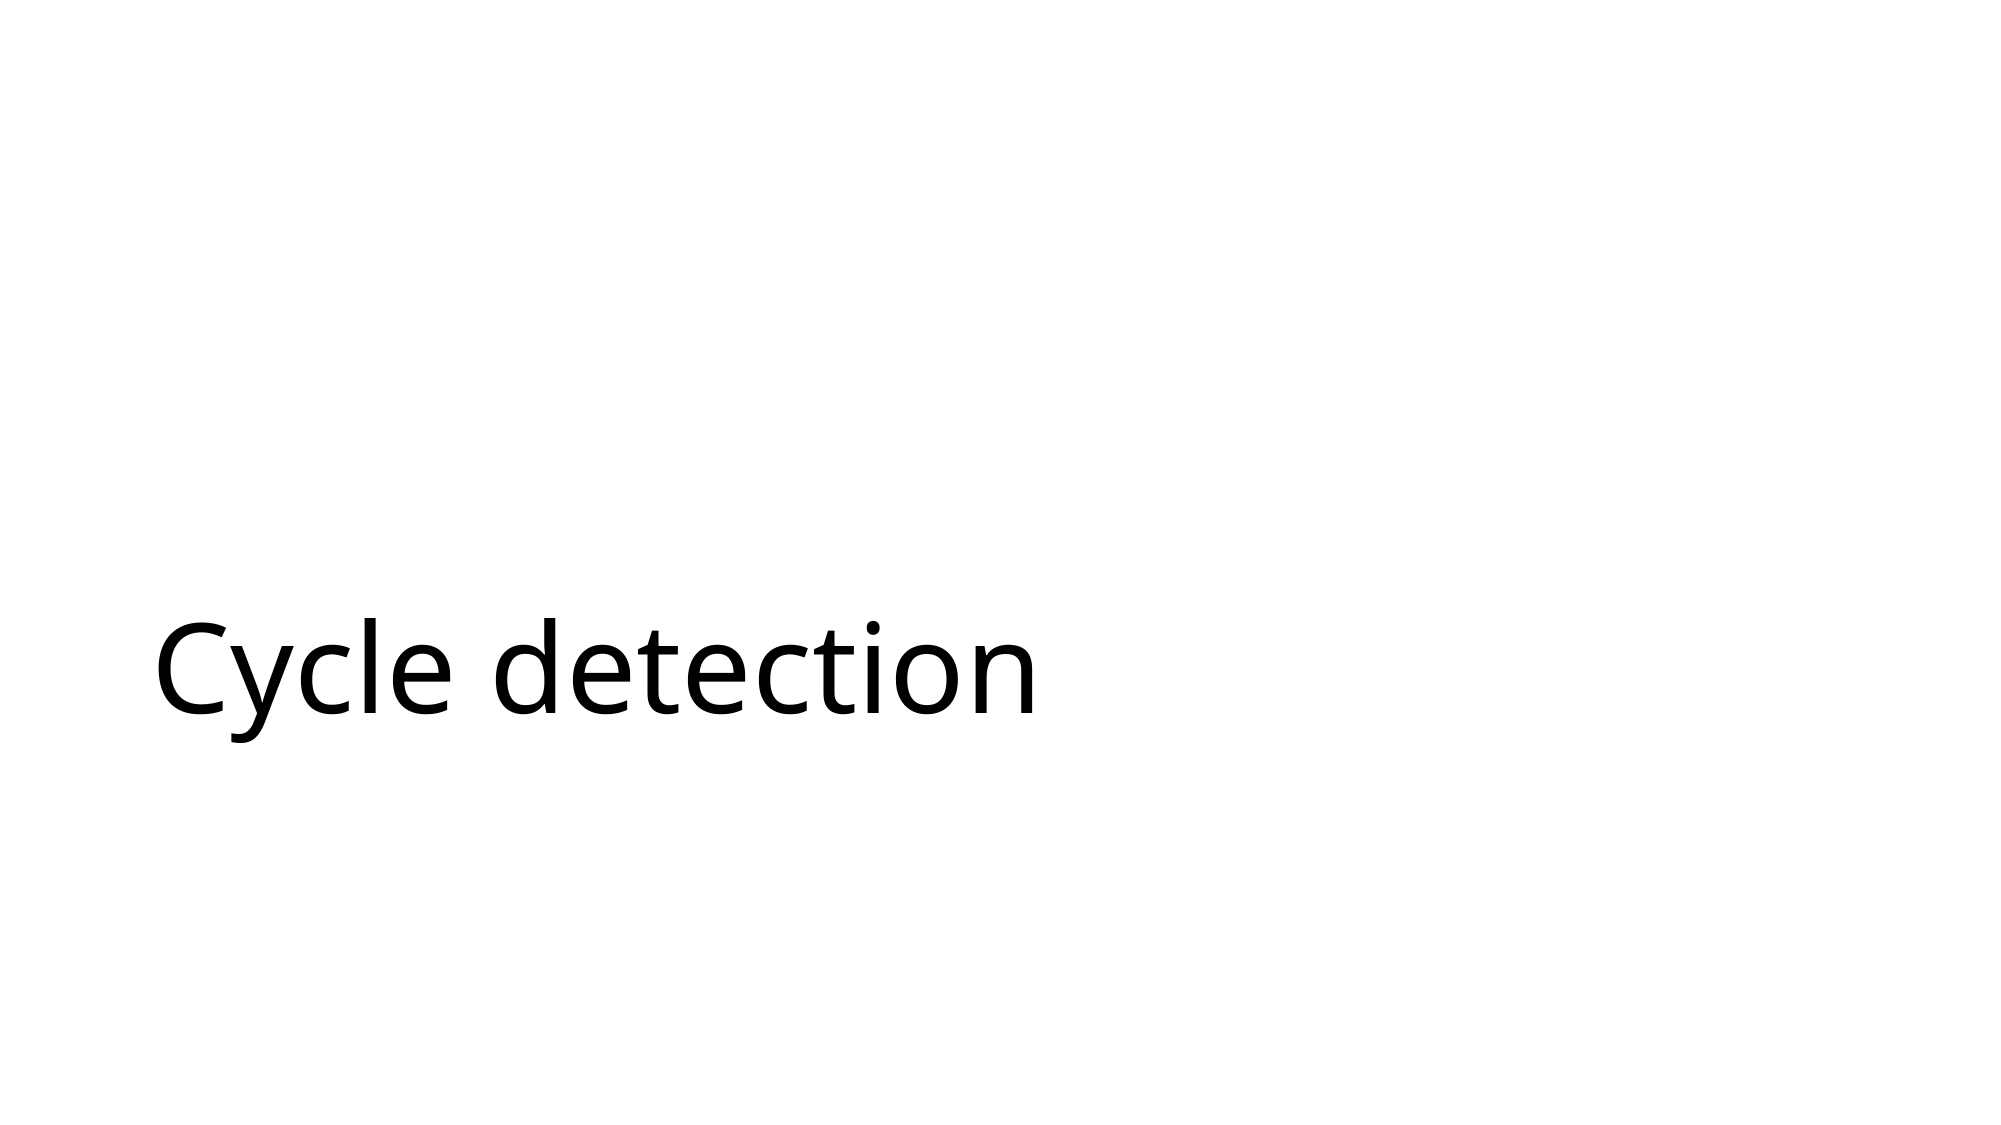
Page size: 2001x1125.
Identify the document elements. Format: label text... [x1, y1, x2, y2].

title Cycle detection [136, 280, 1862, 749]
